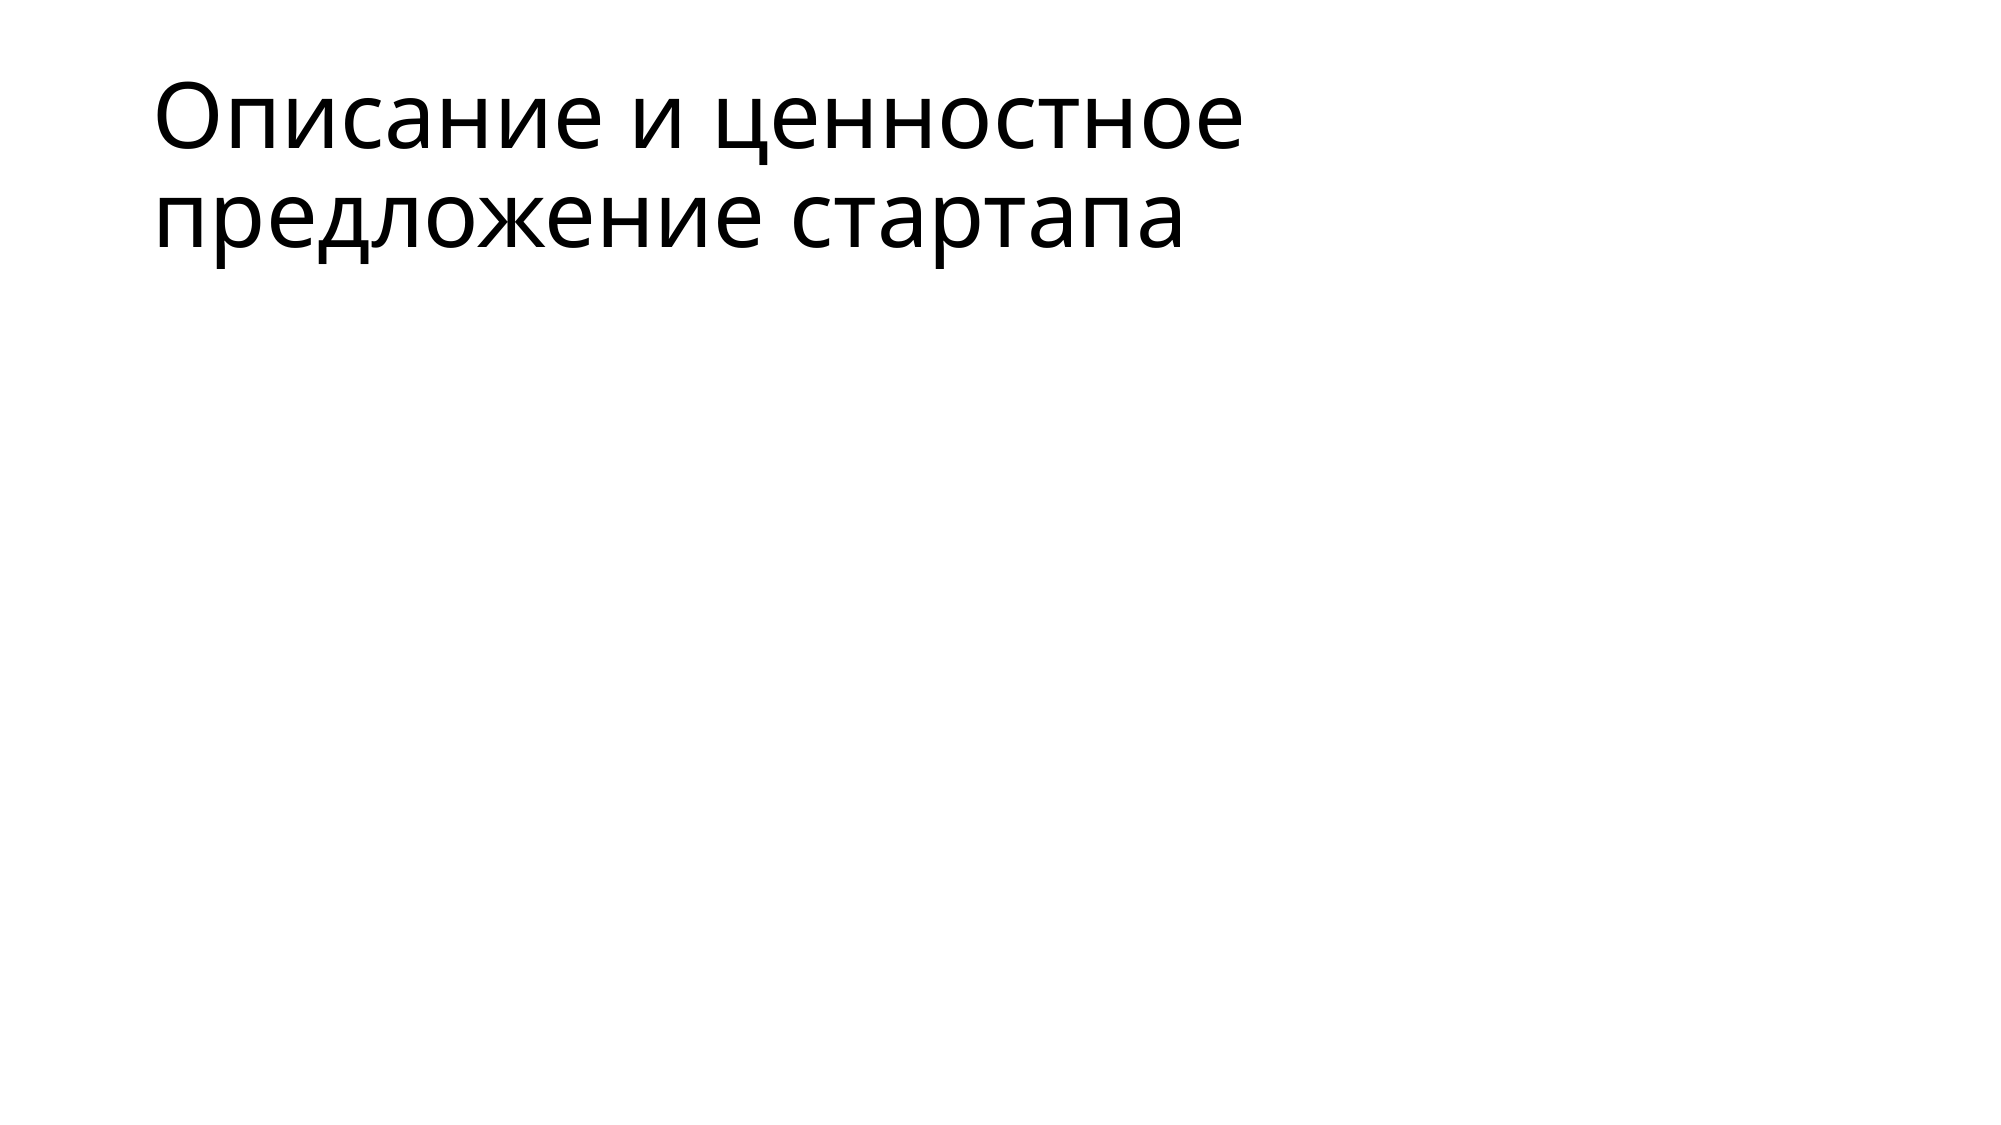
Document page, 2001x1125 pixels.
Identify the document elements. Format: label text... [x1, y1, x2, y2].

title Описание и ценностное предложение стартапа [137, 59, 1863, 278]
